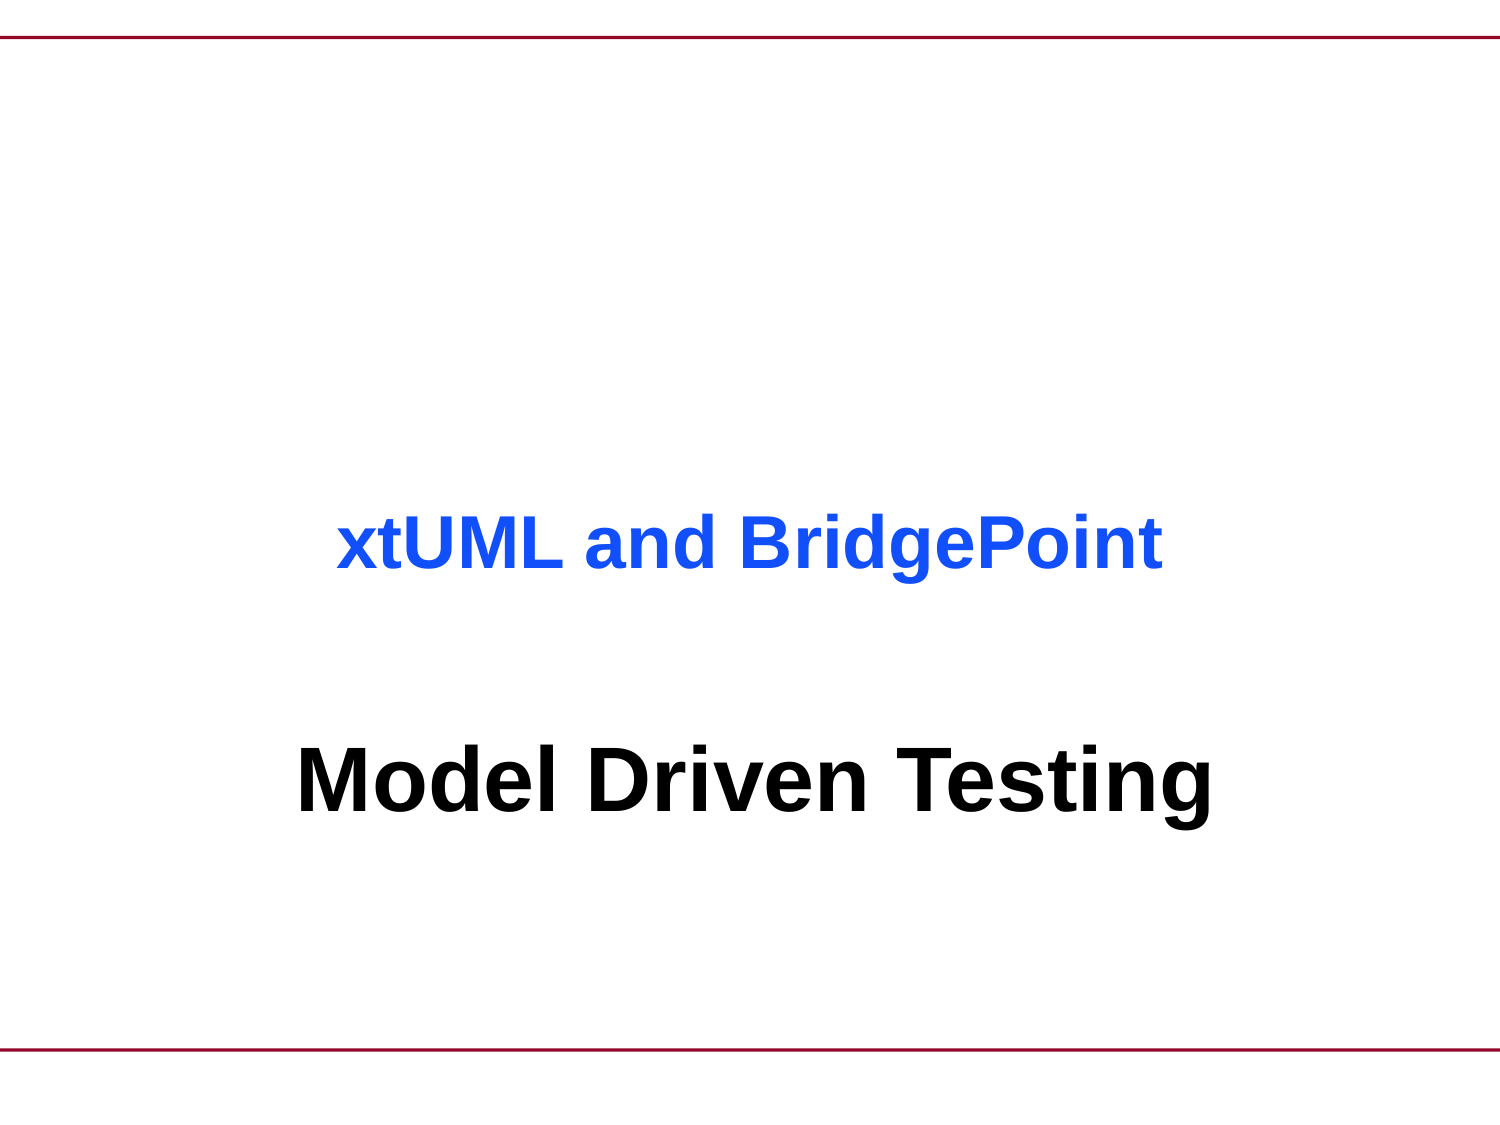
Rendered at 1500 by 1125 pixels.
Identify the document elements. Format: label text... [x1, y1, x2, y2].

subtitle Model Driven Testing [74, 711, 1438, 926]
title xtUML and BridgePoint [111, 474, 1388, 663]
